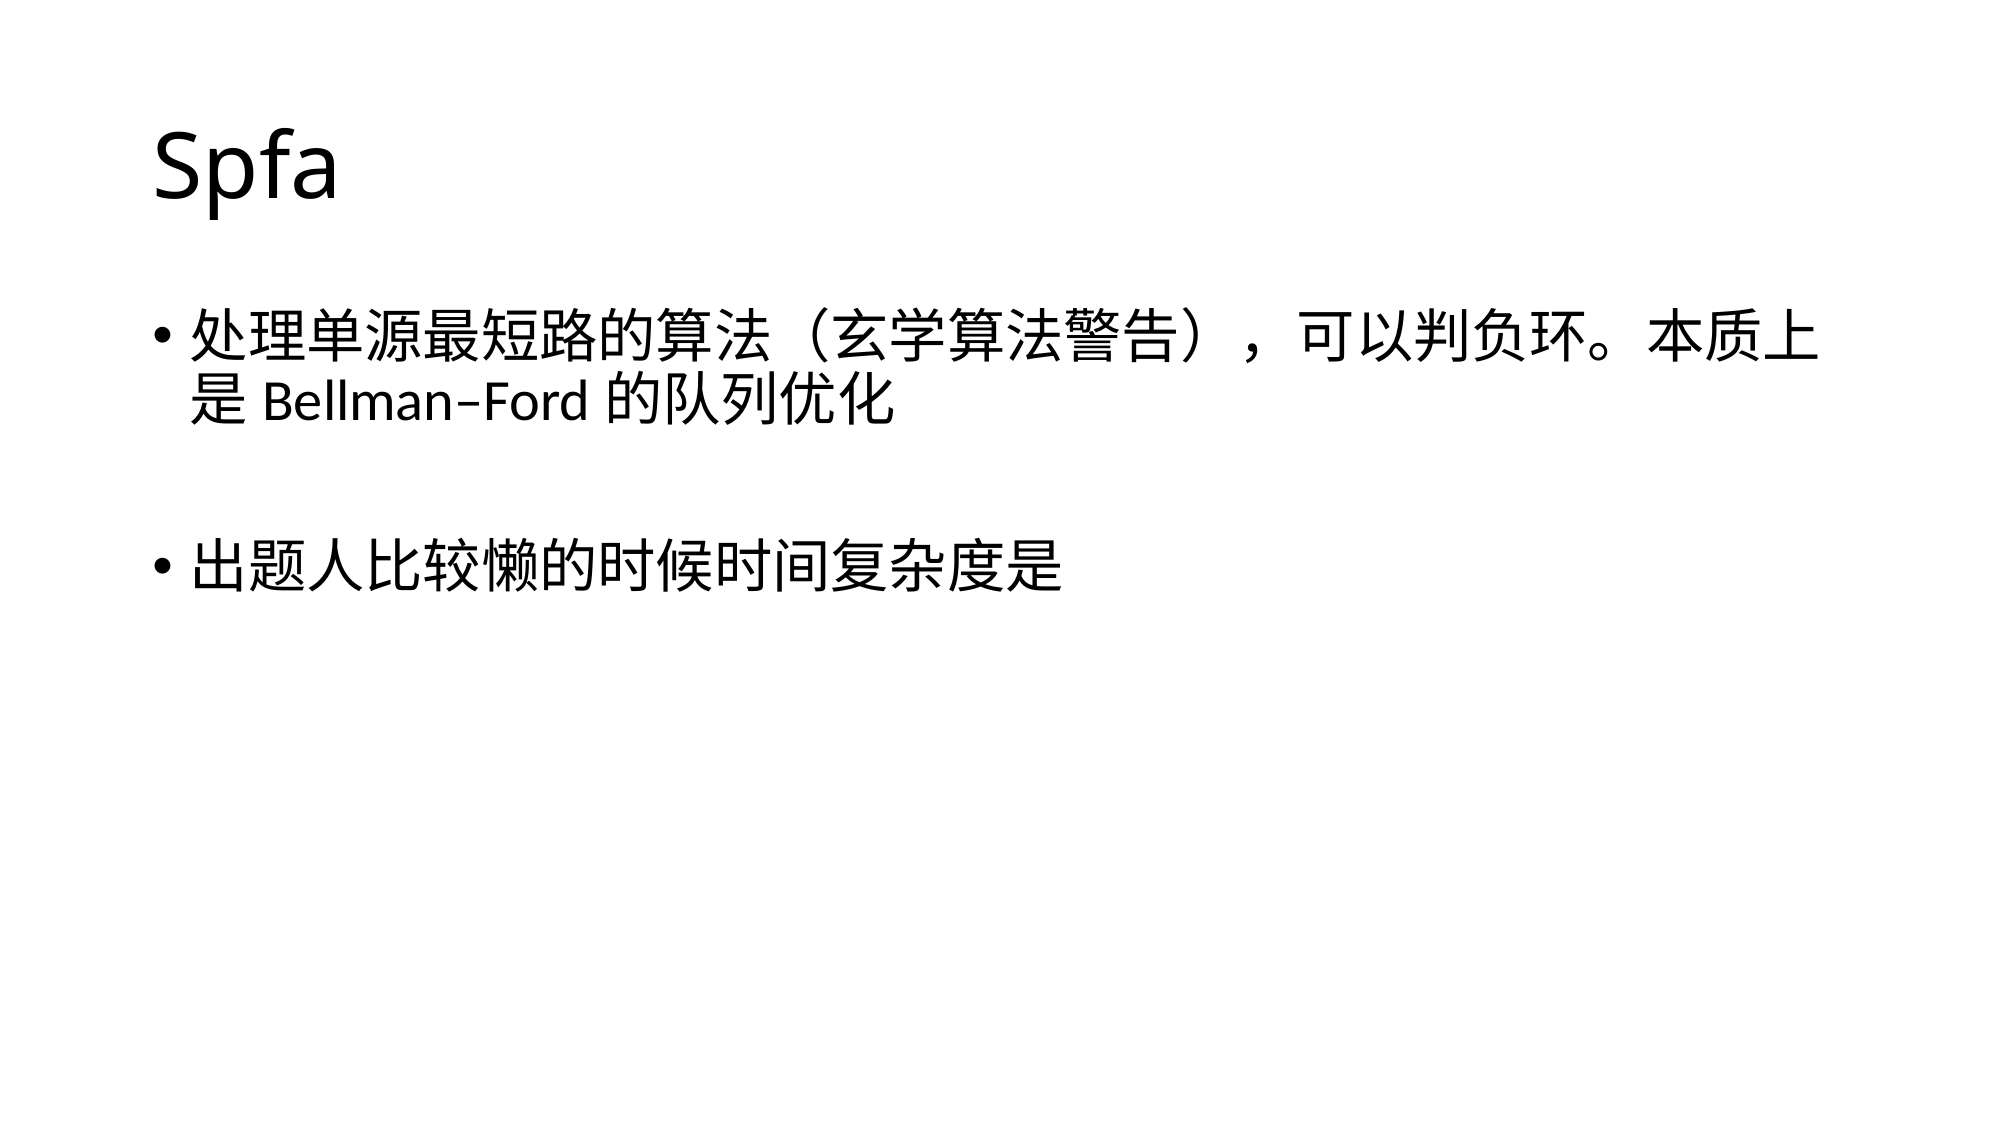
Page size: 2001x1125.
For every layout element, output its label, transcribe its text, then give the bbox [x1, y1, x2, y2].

title Spfa [137, 59, 1863, 278]
